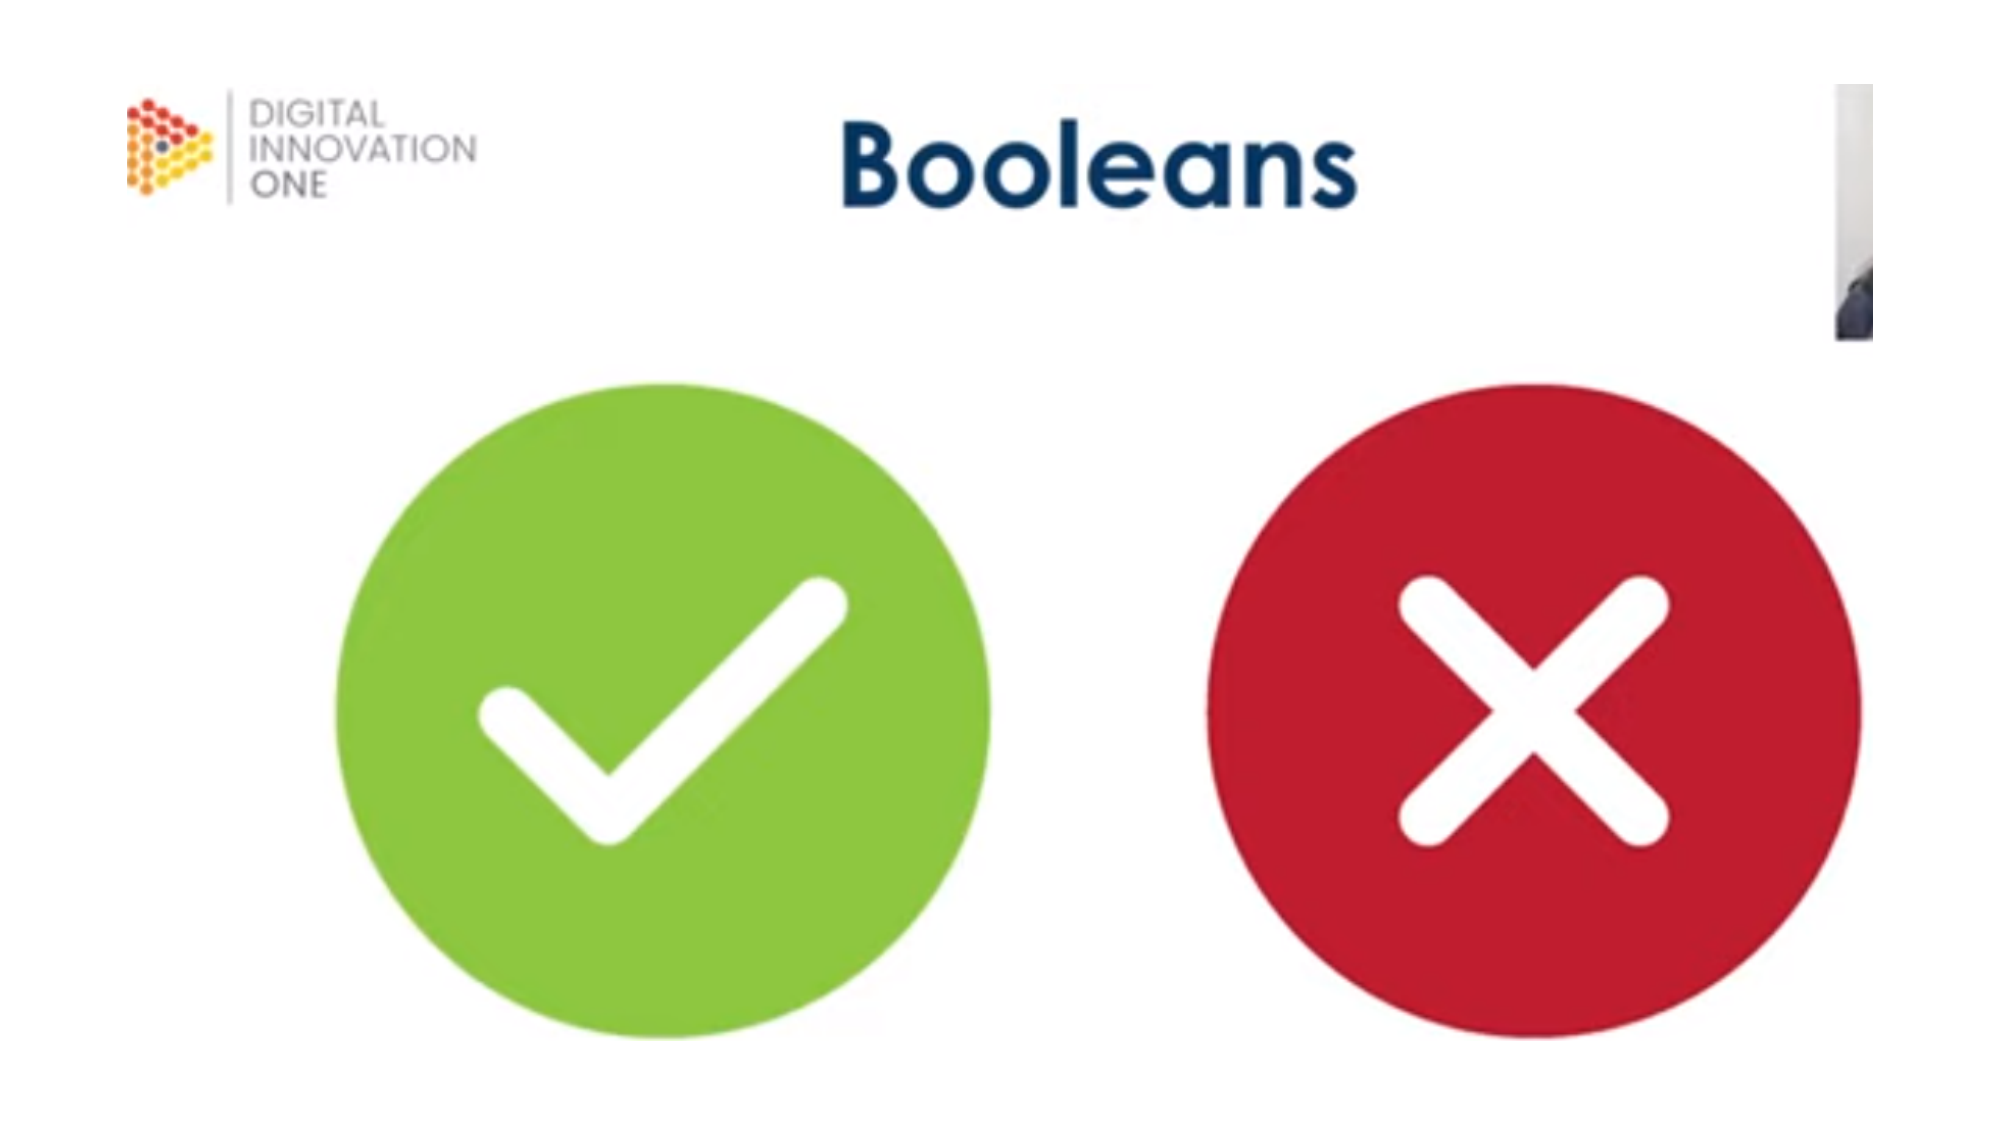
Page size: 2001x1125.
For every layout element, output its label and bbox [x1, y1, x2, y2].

picture [127, 84, 1873, 1041]
